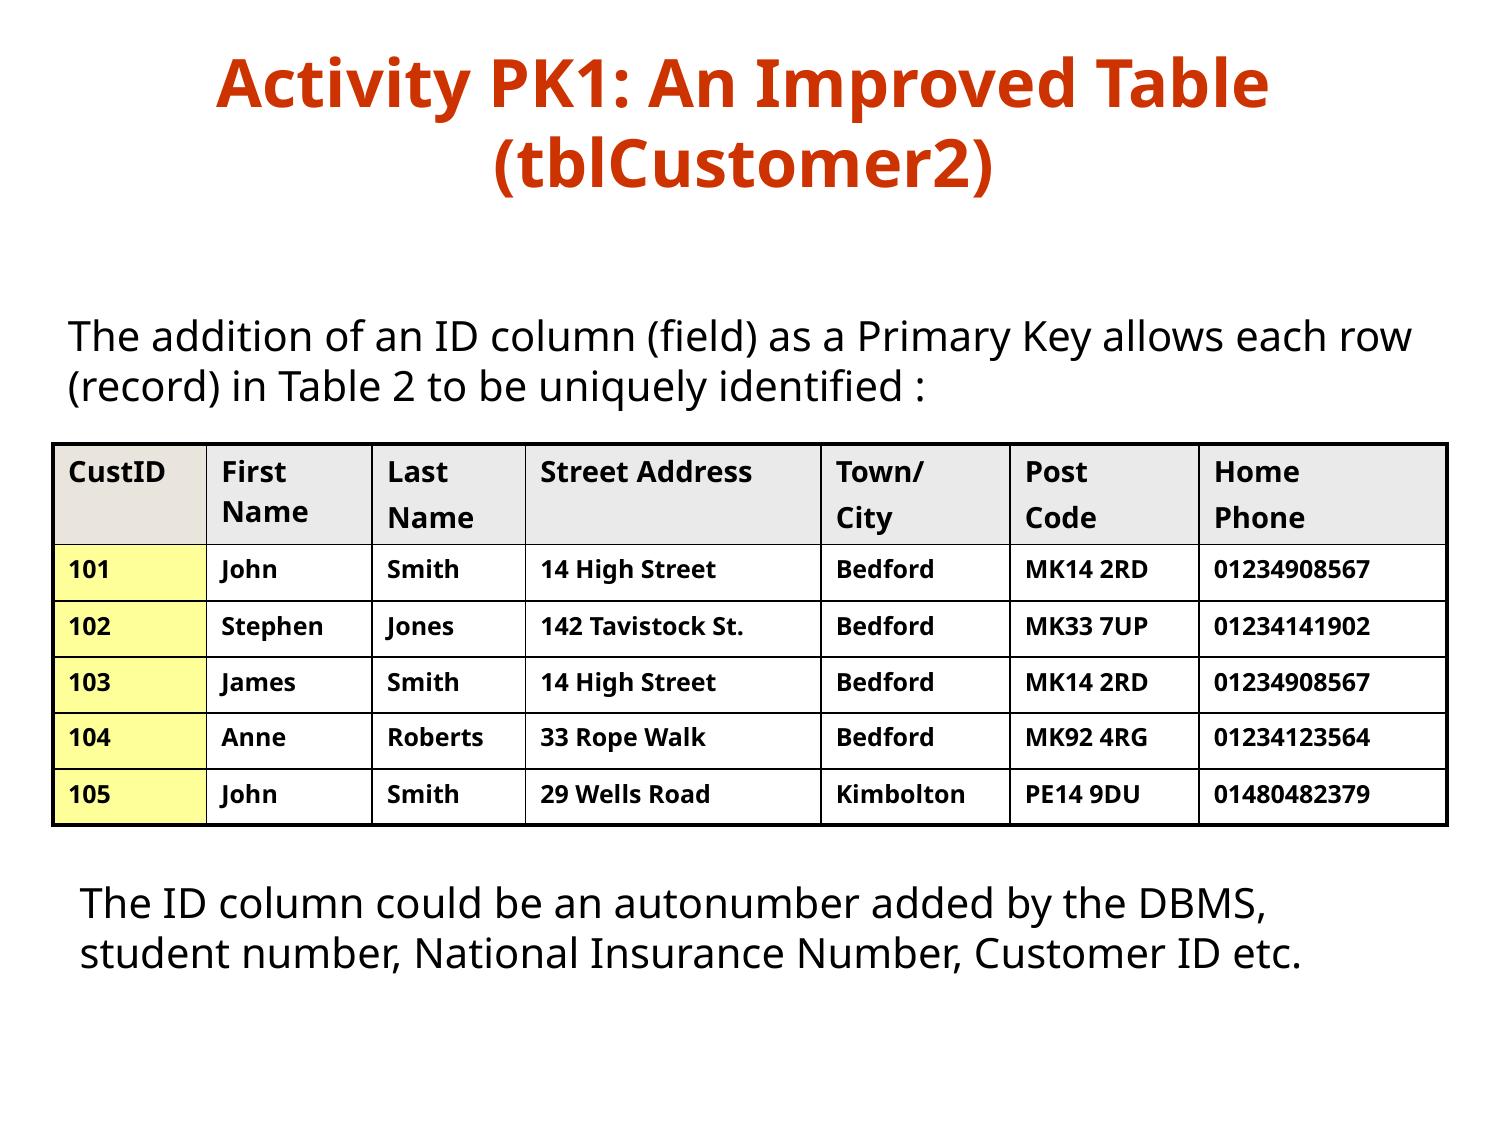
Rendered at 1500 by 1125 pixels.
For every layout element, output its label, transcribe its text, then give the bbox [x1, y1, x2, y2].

table_cell Jones [373, 602, 525, 656]
table_cell James [207, 658, 371, 712]
table_cell Roberts [373, 714, 525, 768]
table_cell 101 [55, 545, 206, 600]
table_cell Anne [207, 714, 371, 768]
table_cell 01480482379 [1200, 770, 1445, 823]
table_cell MK92 4RG [1011, 714, 1198, 768]
table_cell MK33 7UP [1011, 602, 1198, 656]
table_header CustID [55, 446, 206, 544]
table_cell Stephen [207, 602, 371, 656]
table_cell John [207, 545, 371, 600]
table_cell Bedford [822, 714, 1009, 768]
table_cell Smith [373, 545, 525, 600]
table_header Town/ City [822, 446, 1009, 544]
title Activity PK1: An Improved Table (tblCustomer2) [29, 45, 1459, 197]
table_cell Bedford [822, 602, 1009, 656]
table_cell Smith [373, 770, 525, 823]
table_cell 01234123564 [1200, 714, 1445, 768]
table_cell 102 [55, 602, 206, 656]
table_header First Name [207, 446, 371, 544]
table_cell 01234141902 [1200, 602, 1445, 656]
table_cell 104 [55, 714, 206, 768]
table_cell 29 Wells Road [526, 770, 820, 823]
table_cell 103 [55, 658, 206, 712]
text_box The ID column could be an autonumber added by the DBMS, student number, National Insurance Number, Customer ID etc. [64, 869, 1436, 985]
text_box The addition of an ID column (field) as a Primary Key allows each row (record) in Table 2 to be uniquely identified : [53, 302, 1447, 418]
table_cell John [207, 770, 371, 823]
table_header Home Phone [1200, 446, 1445, 544]
table_cell 01234908567 [1200, 658, 1445, 712]
table_cell 01234908567 [1200, 545, 1445, 600]
table_header Post Code [1011, 446, 1198, 544]
table_cell Kimbolton [822, 770, 1009, 823]
table_cell PE14 9DU [1011, 770, 1198, 823]
table_cell MK14 2RD [1011, 658, 1198, 712]
table_header Street Address [526, 446, 820, 544]
table_cell MK14 2RD [1011, 545, 1198, 600]
table_cell Bedford [822, 658, 1009, 712]
table_cell 142 Tavistock St. [526, 602, 820, 656]
table_cell 105 [55, 770, 206, 823]
table_cell Smith [373, 658, 525, 712]
table_header Last Name [373, 446, 525, 544]
table_cell 14 High Street [526, 545, 820, 600]
table_cell 33 Rope Walk [526, 714, 820, 768]
table_cell Bedford [822, 545, 1009, 600]
table_cell 14 High Street [526, 658, 820, 712]
